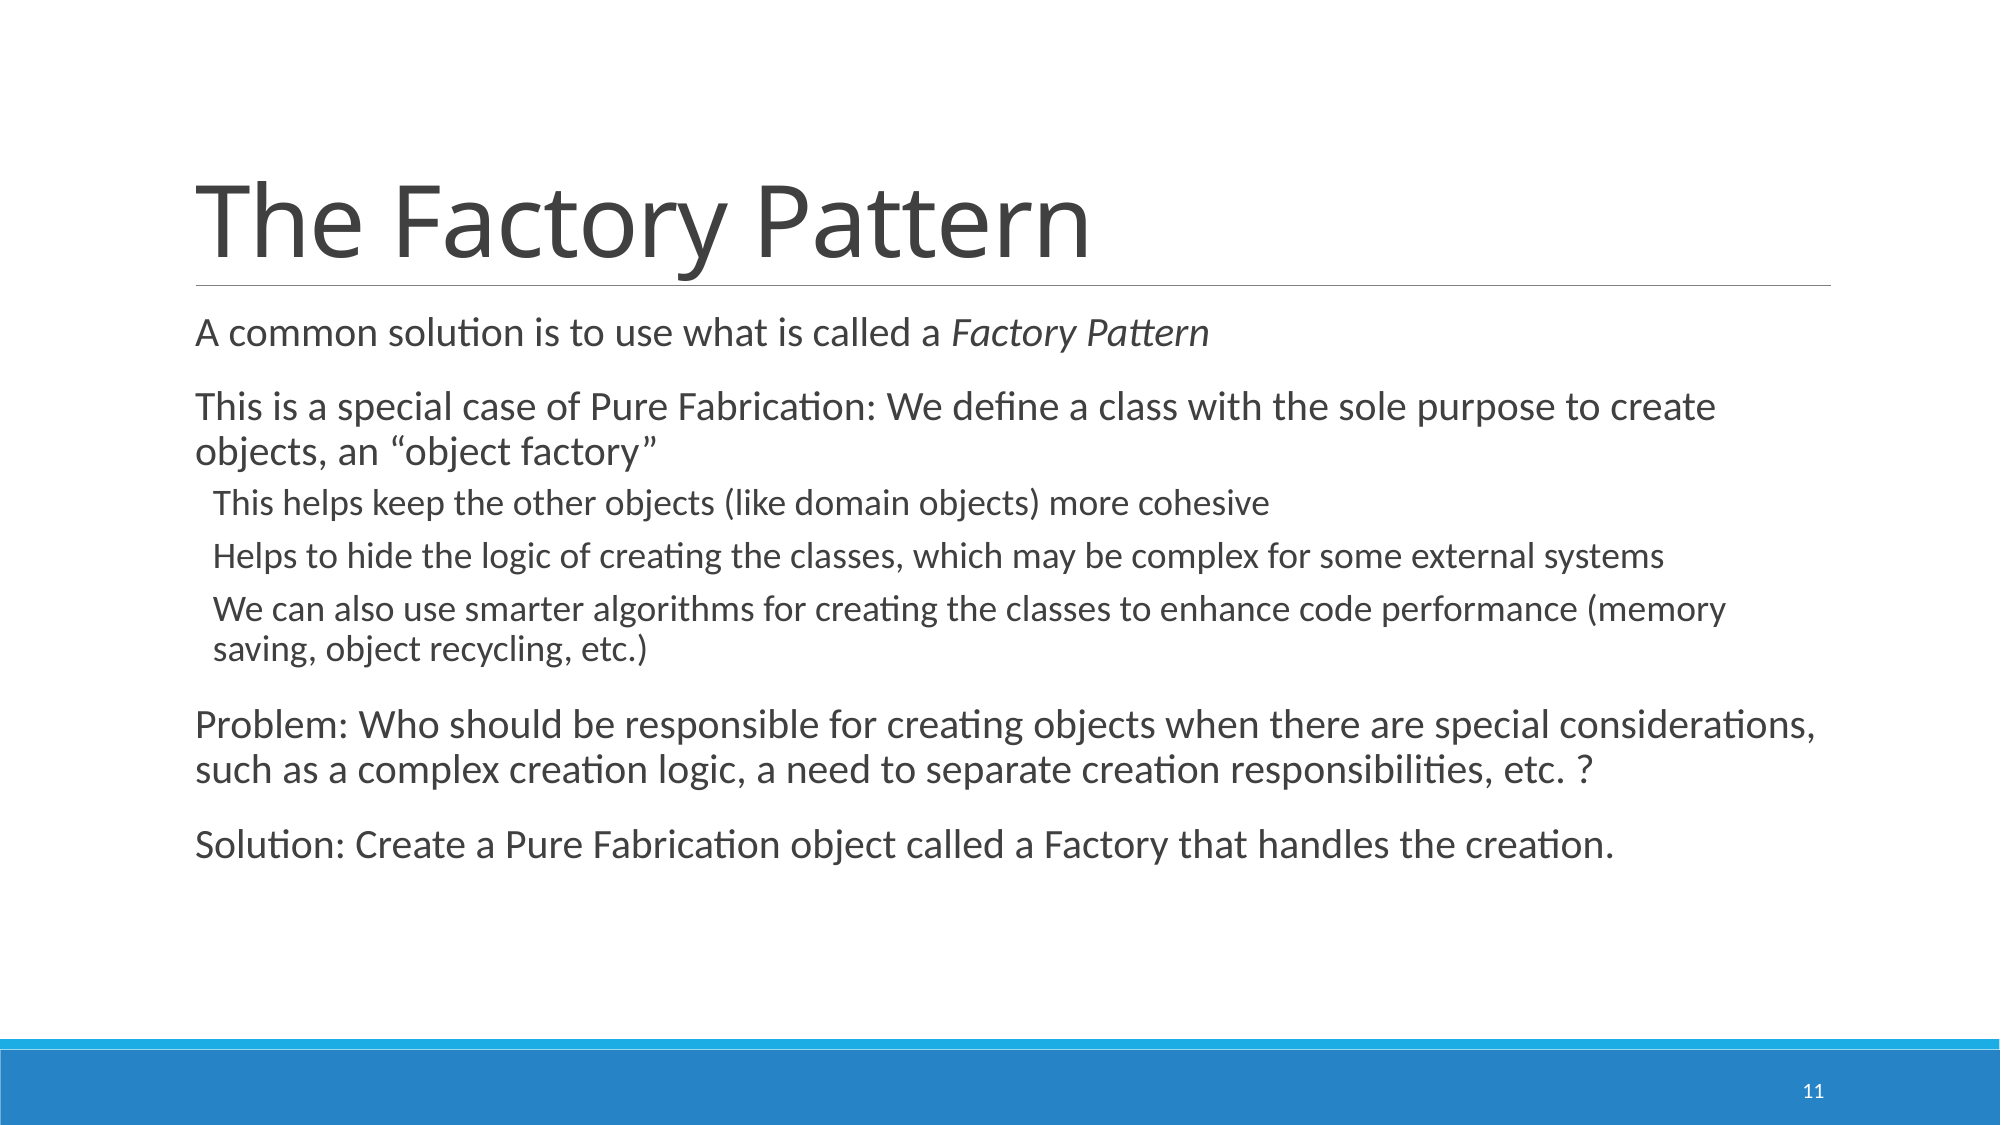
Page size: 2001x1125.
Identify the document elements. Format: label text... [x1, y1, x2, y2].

slide_number 11 [1624, 1059, 1840, 1120]
title The Factory Pattern [180, 47, 1830, 285]
list A common solution is to use what is called a Factory Pattern This is a special case of Pure Fabrication: We define a class with the sole purpose to create objects, an “object factory” This helps keep the other objects (like domain objects) more cohesive Helps to hide the logic of creating the classes, which may be complex for some external systems We can also use smarter algorithms for creating the classes to enhance code performance (memory saving, object recycling, etc.) Problem: Who should be responsible for creating objects when there are special considerations, such as a complex creation logic, a need to separate creation responsibilities, etc. ? Solution: Create a Pure Fabrication object called a Factory that handles the creation. [180, 302, 1830, 963]
